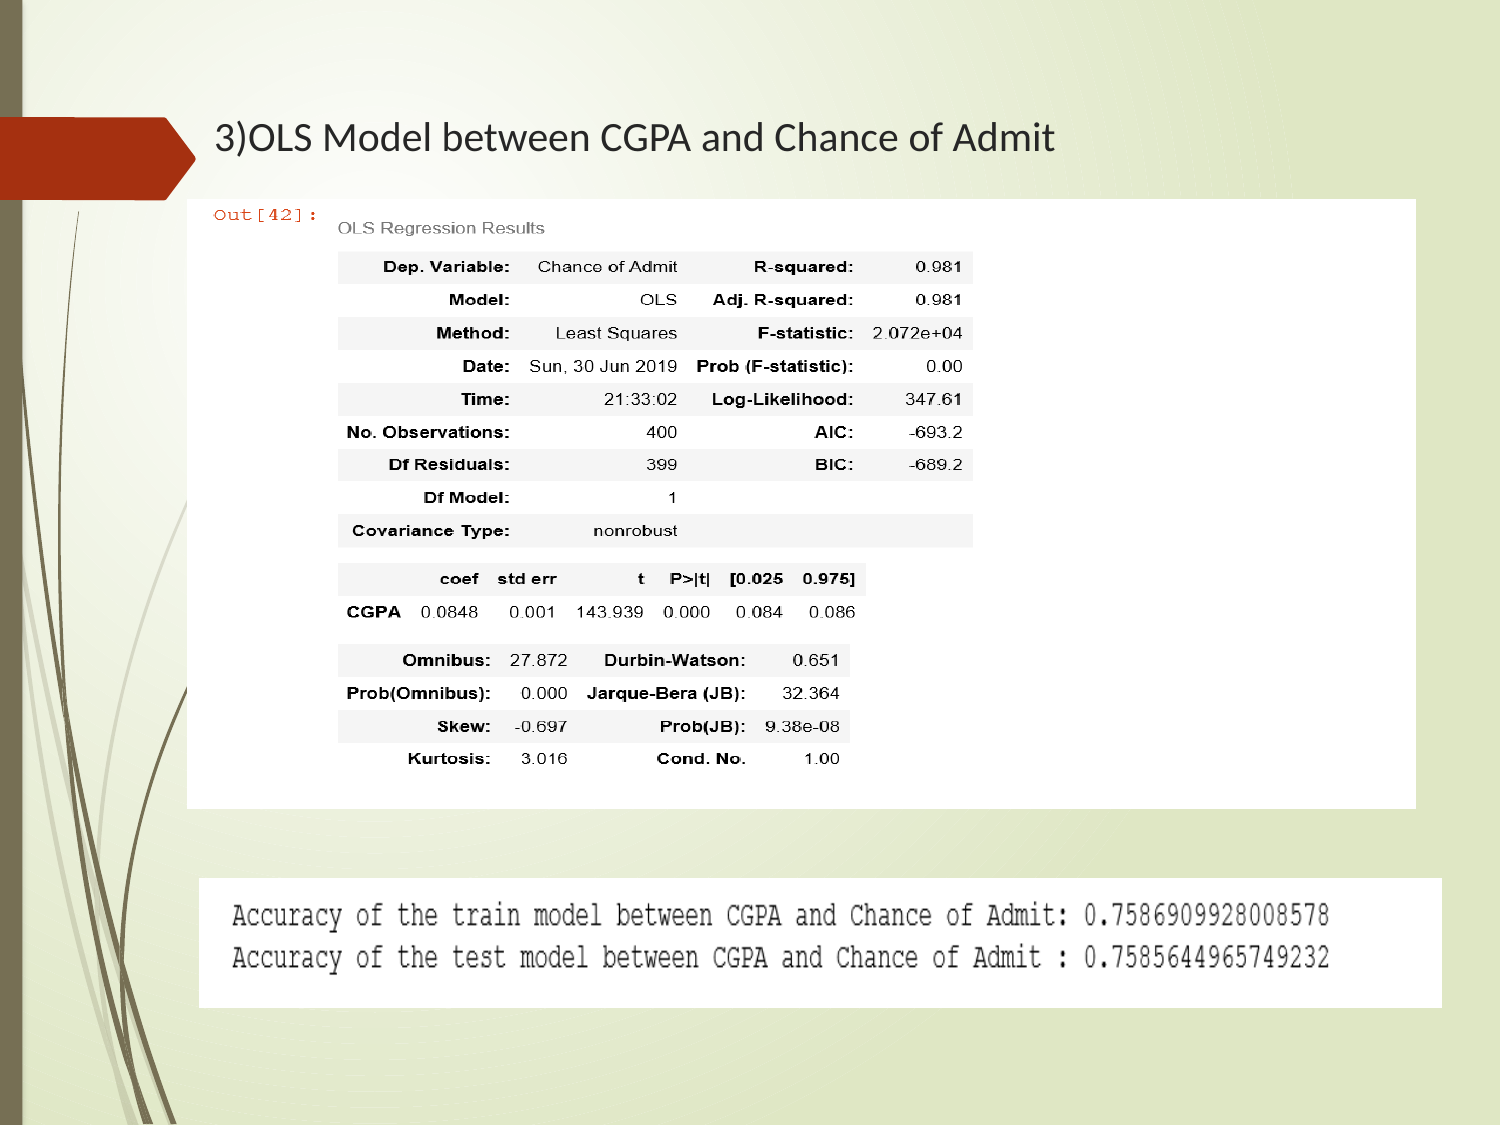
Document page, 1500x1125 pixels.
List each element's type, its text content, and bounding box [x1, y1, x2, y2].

title 3)OLS Model between CGPA and Chance of Admit [199, 102, 1416, 198]
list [187, 198, 1416, 809]
picture [198, 878, 1442, 1009]
